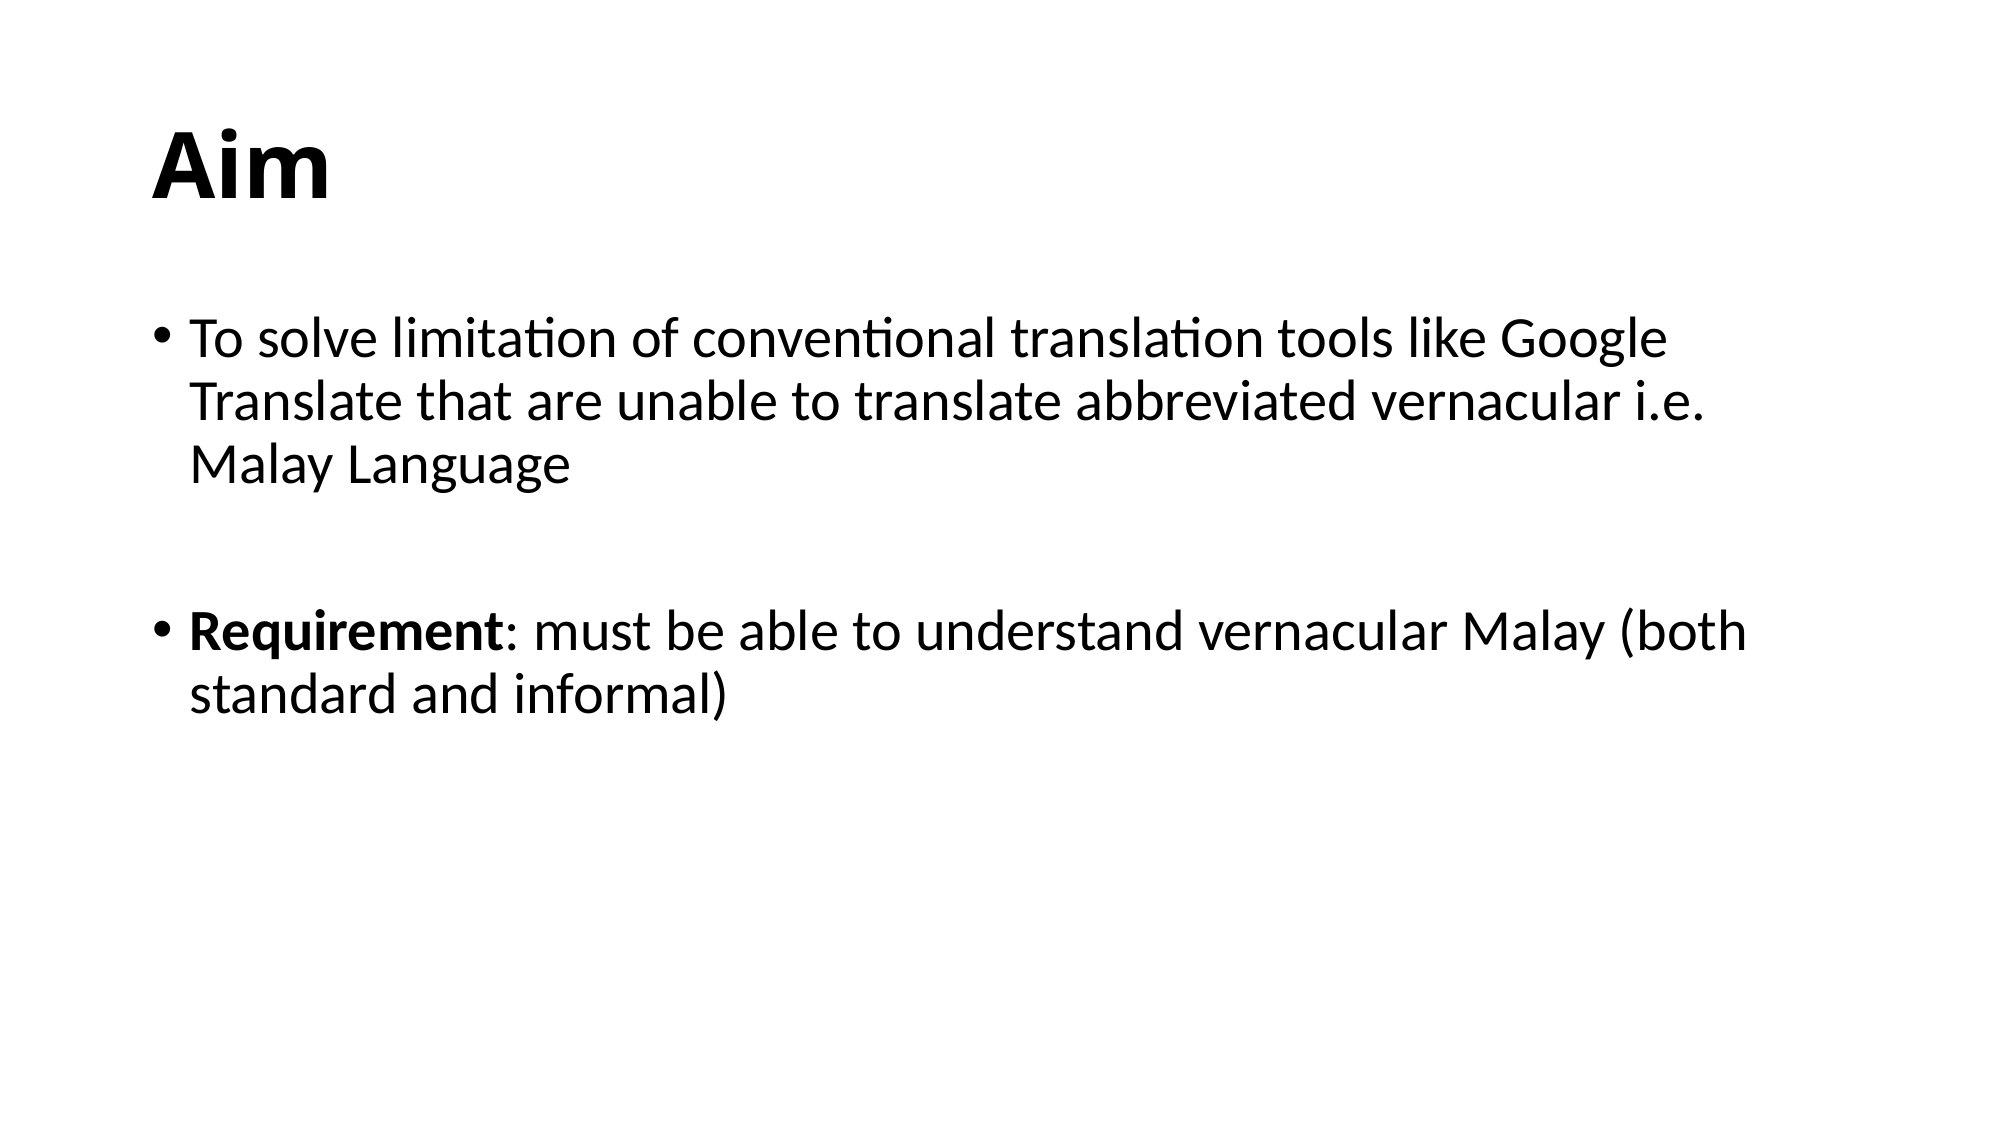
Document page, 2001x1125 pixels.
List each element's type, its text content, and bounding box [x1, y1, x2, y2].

list To solve limitation of conventional translation tools like Google Translate that are unable to translate abbreviated vernacular i.e. Malay Language Requirement: must be able to understand vernacular Malay (both standard and informal) [137, 299, 1863, 1014]
title Aim [137, 59, 1863, 278]
